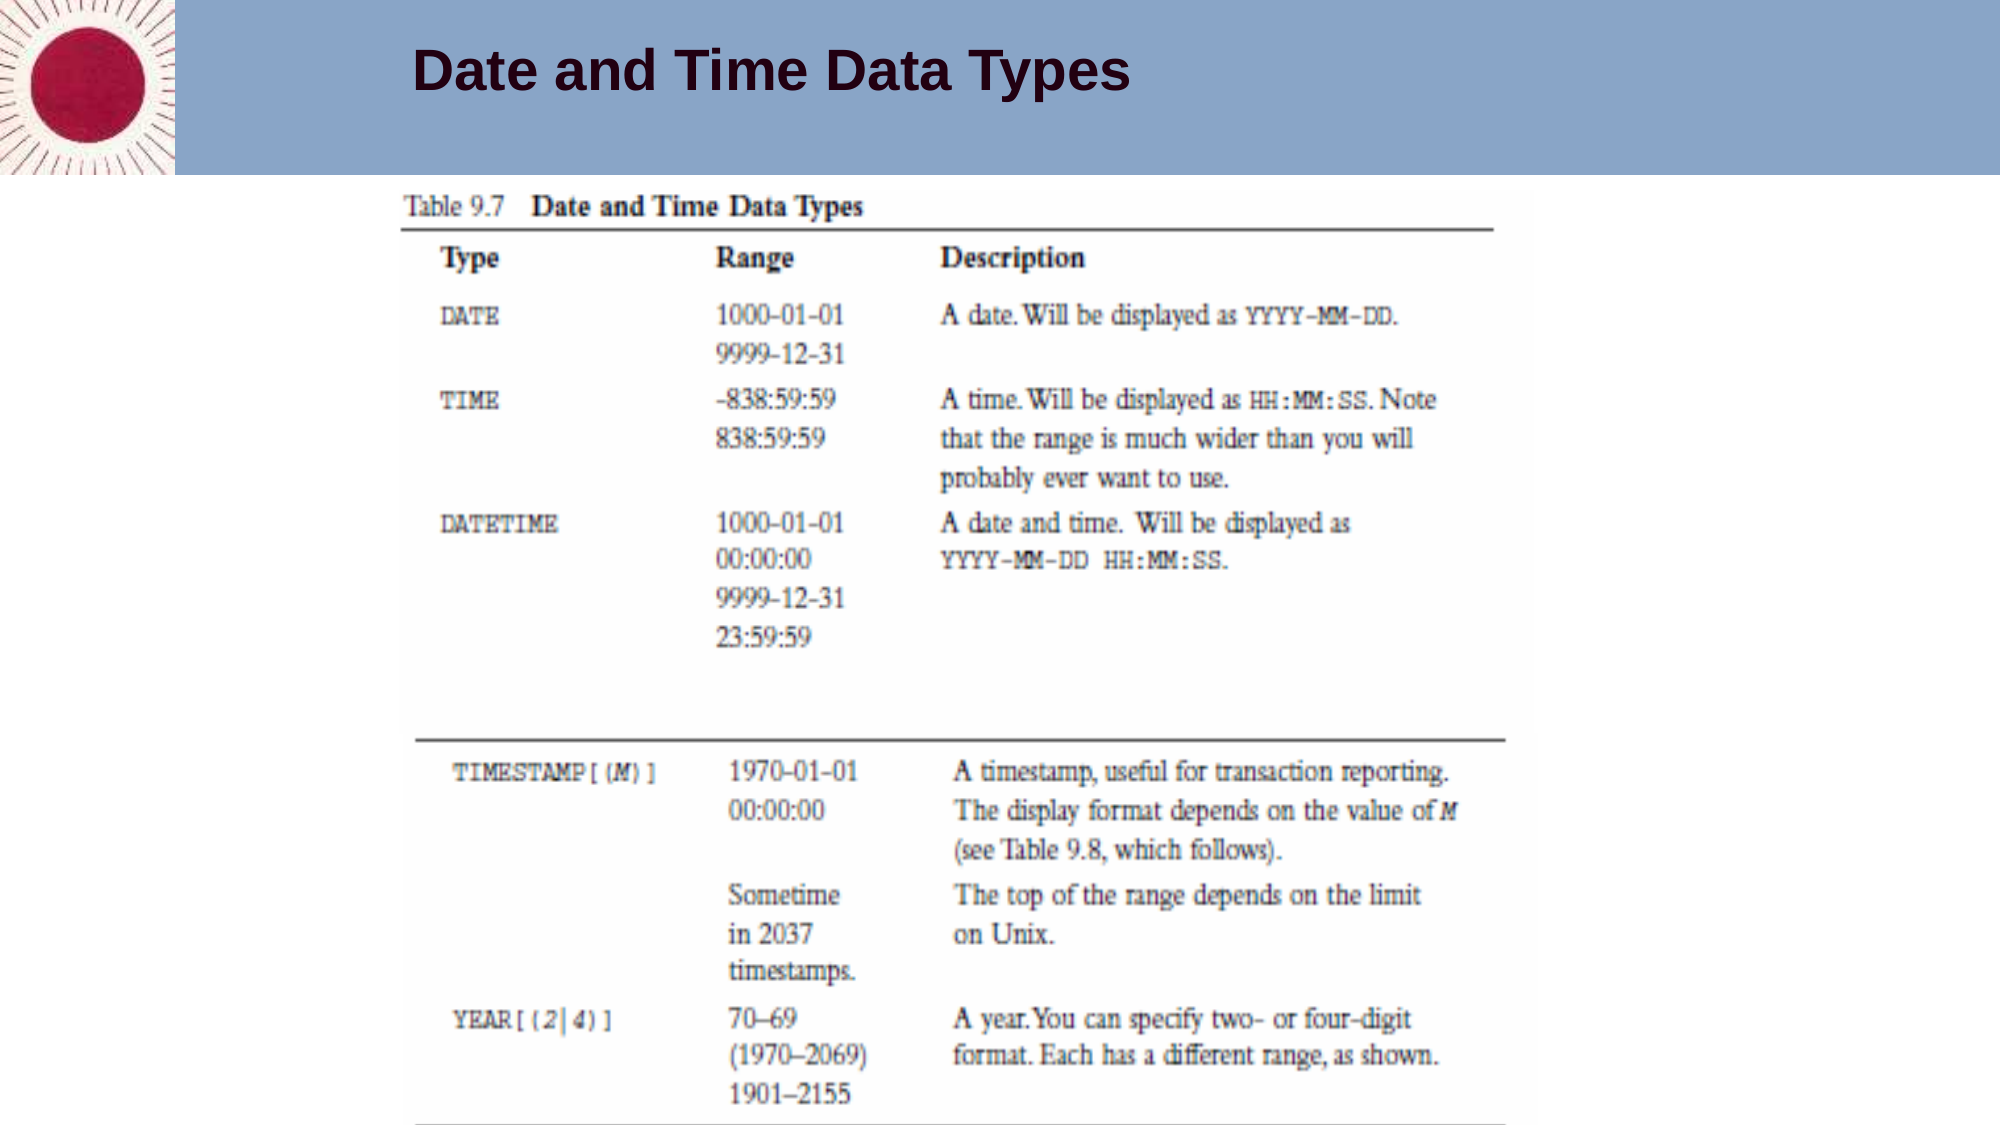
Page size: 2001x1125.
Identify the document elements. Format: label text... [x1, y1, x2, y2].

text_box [398, 190, 1538, 1125]
text_box Date and Time Data Types [397, 24, 1748, 150]
picture [0, 0, 175, 175]
